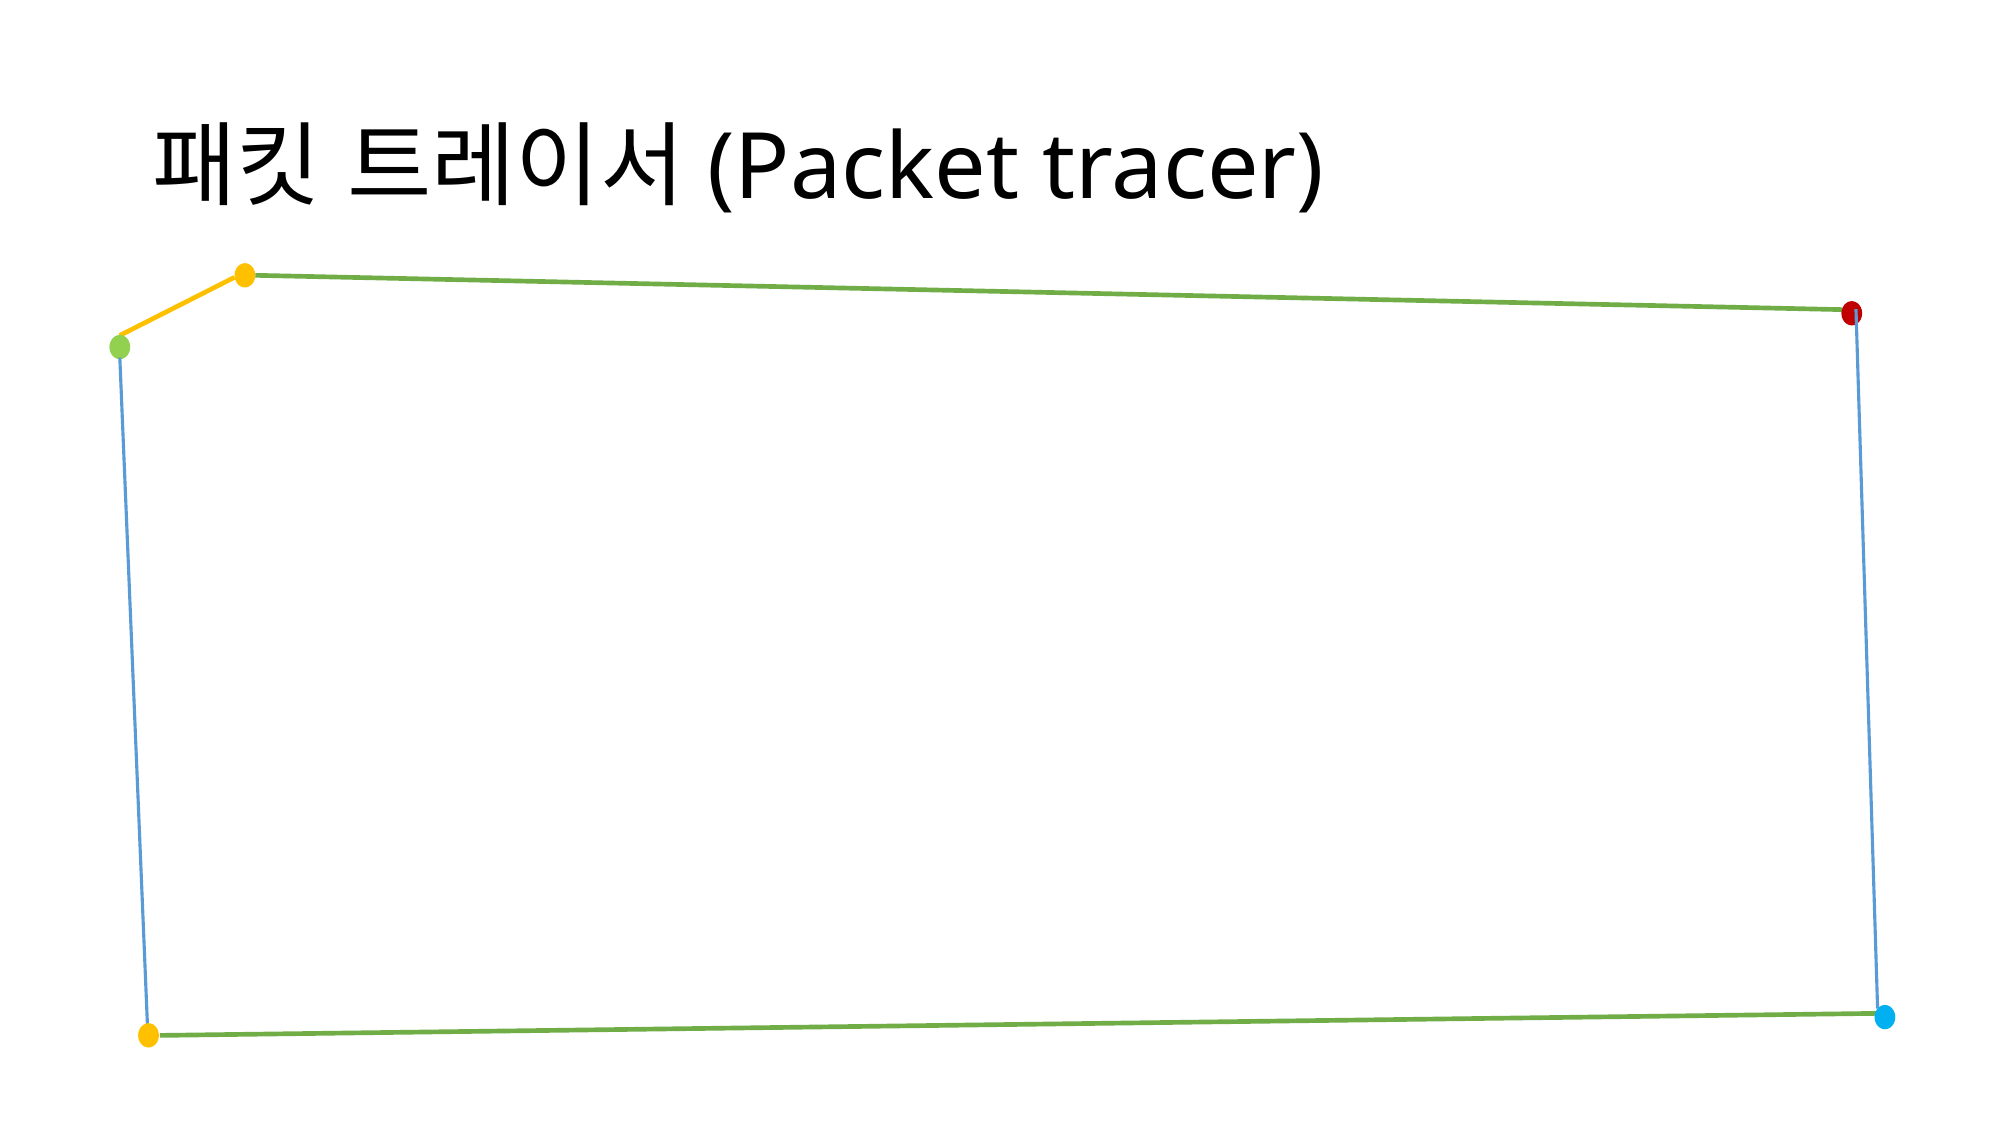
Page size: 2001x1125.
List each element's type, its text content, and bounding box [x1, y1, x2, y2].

text_box [233, 262, 256, 289]
text_box [137, 1022, 160, 1049]
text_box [119, 277, 235, 336]
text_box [119, 357, 148, 1036]
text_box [255, 275, 1843, 310]
text_box [1874, 1003, 1897, 1031]
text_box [1855, 309, 1878, 1009]
text_box [1840, 300, 1863, 327]
text_box [108, 333, 132, 360]
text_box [159, 1013, 1886, 1036]
title 패킷 트레이서(Packet tracer) [137, 59, 1863, 278]
